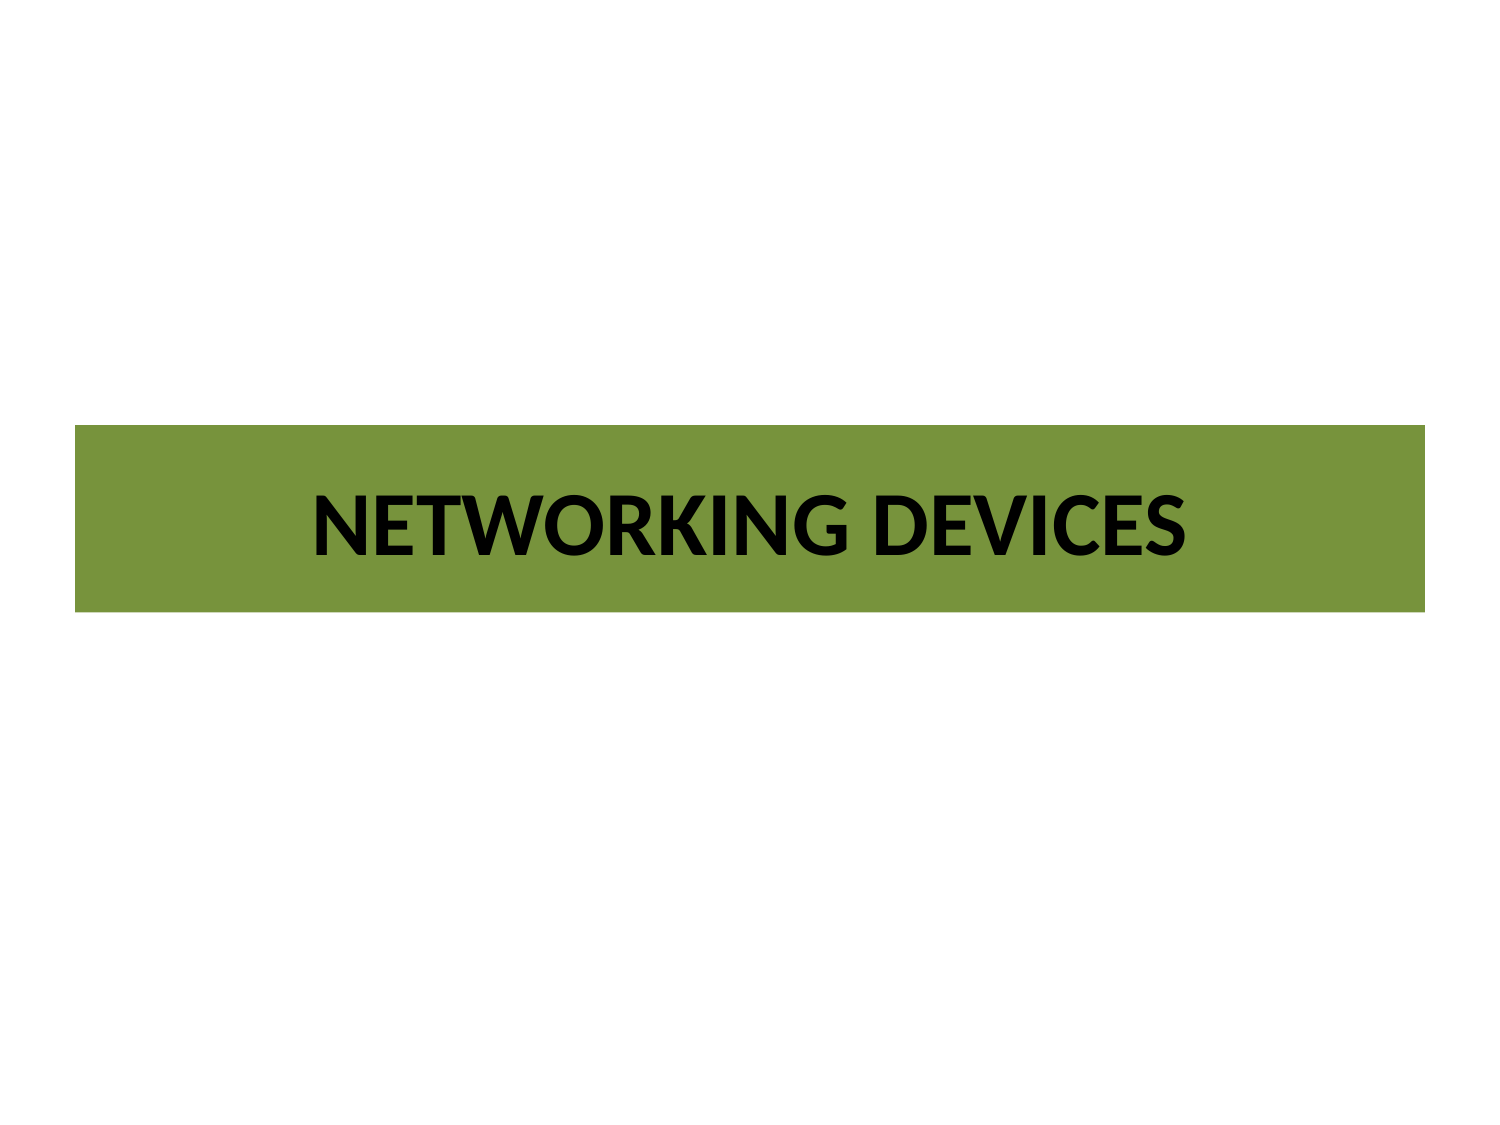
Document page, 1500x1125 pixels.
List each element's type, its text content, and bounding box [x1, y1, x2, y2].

title NETWORKING DEVICES [75, 425, 1425, 613]
